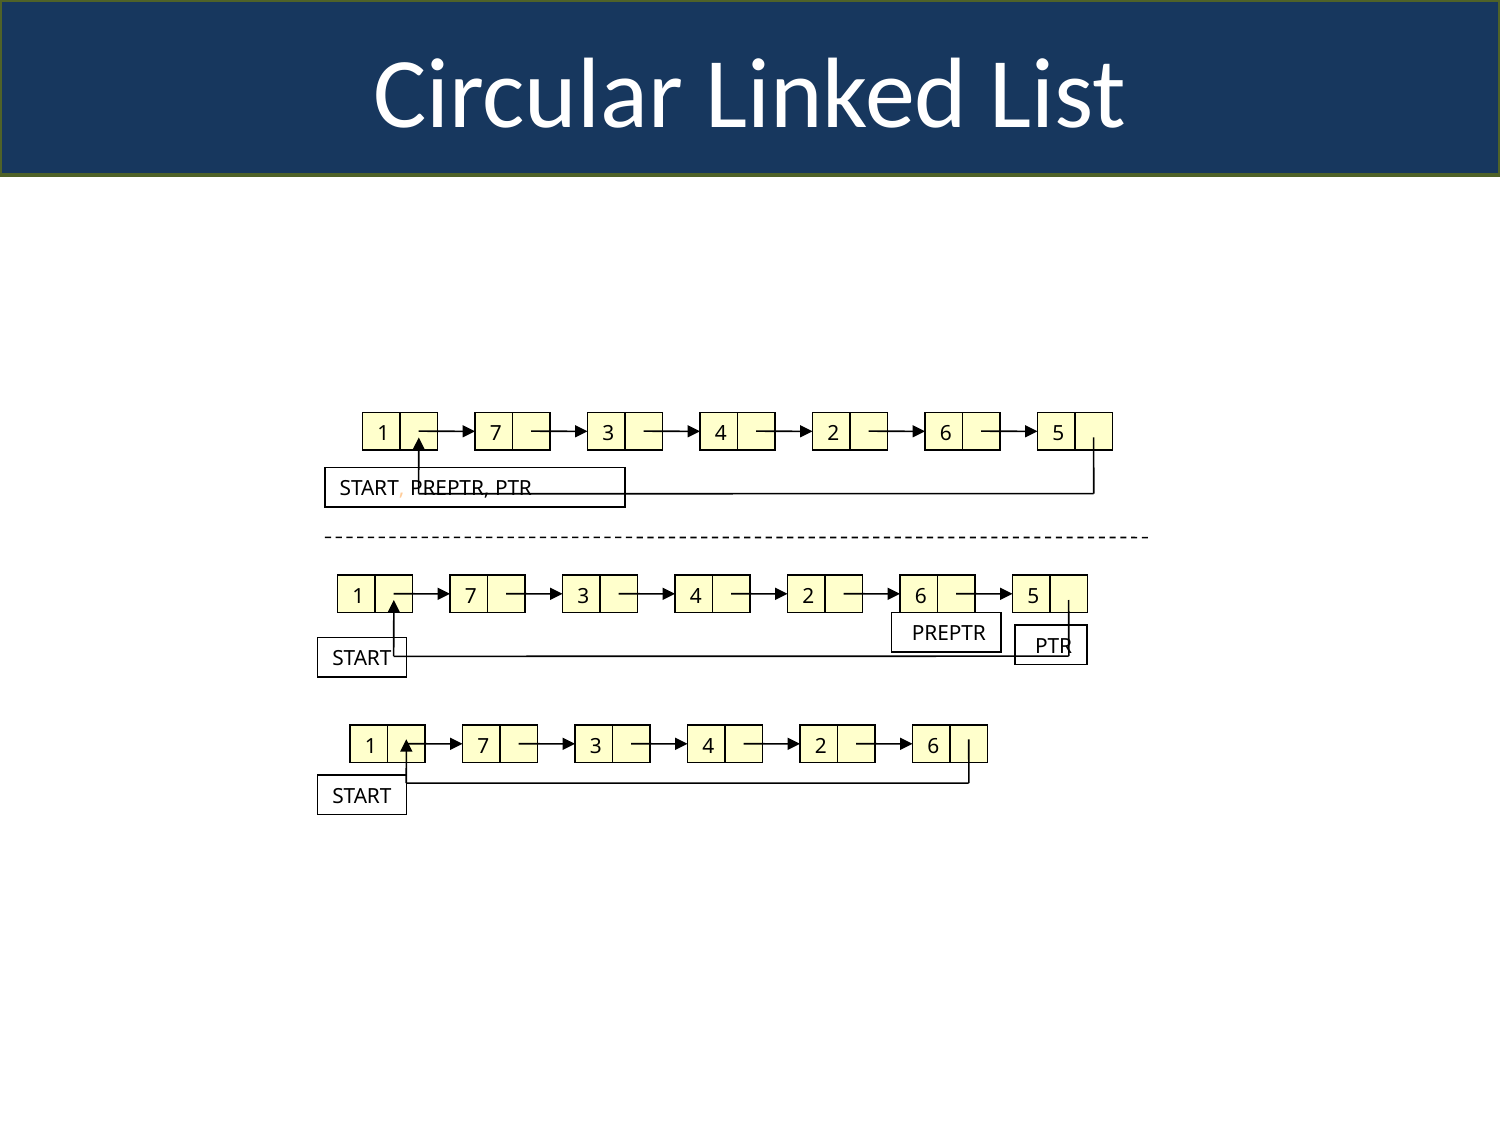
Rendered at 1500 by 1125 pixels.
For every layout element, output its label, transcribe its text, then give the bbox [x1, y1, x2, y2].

text_box START [317, 775, 407, 815]
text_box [362, 412, 1113, 494]
text_box START [317, 637, 407, 678]
text_box Circular Linked List [0, 0, 1500, 177]
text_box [349, 724, 988, 784]
text_box START, PREPTR, PTR [324, 467, 625, 508]
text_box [337, 574, 1088, 657]
